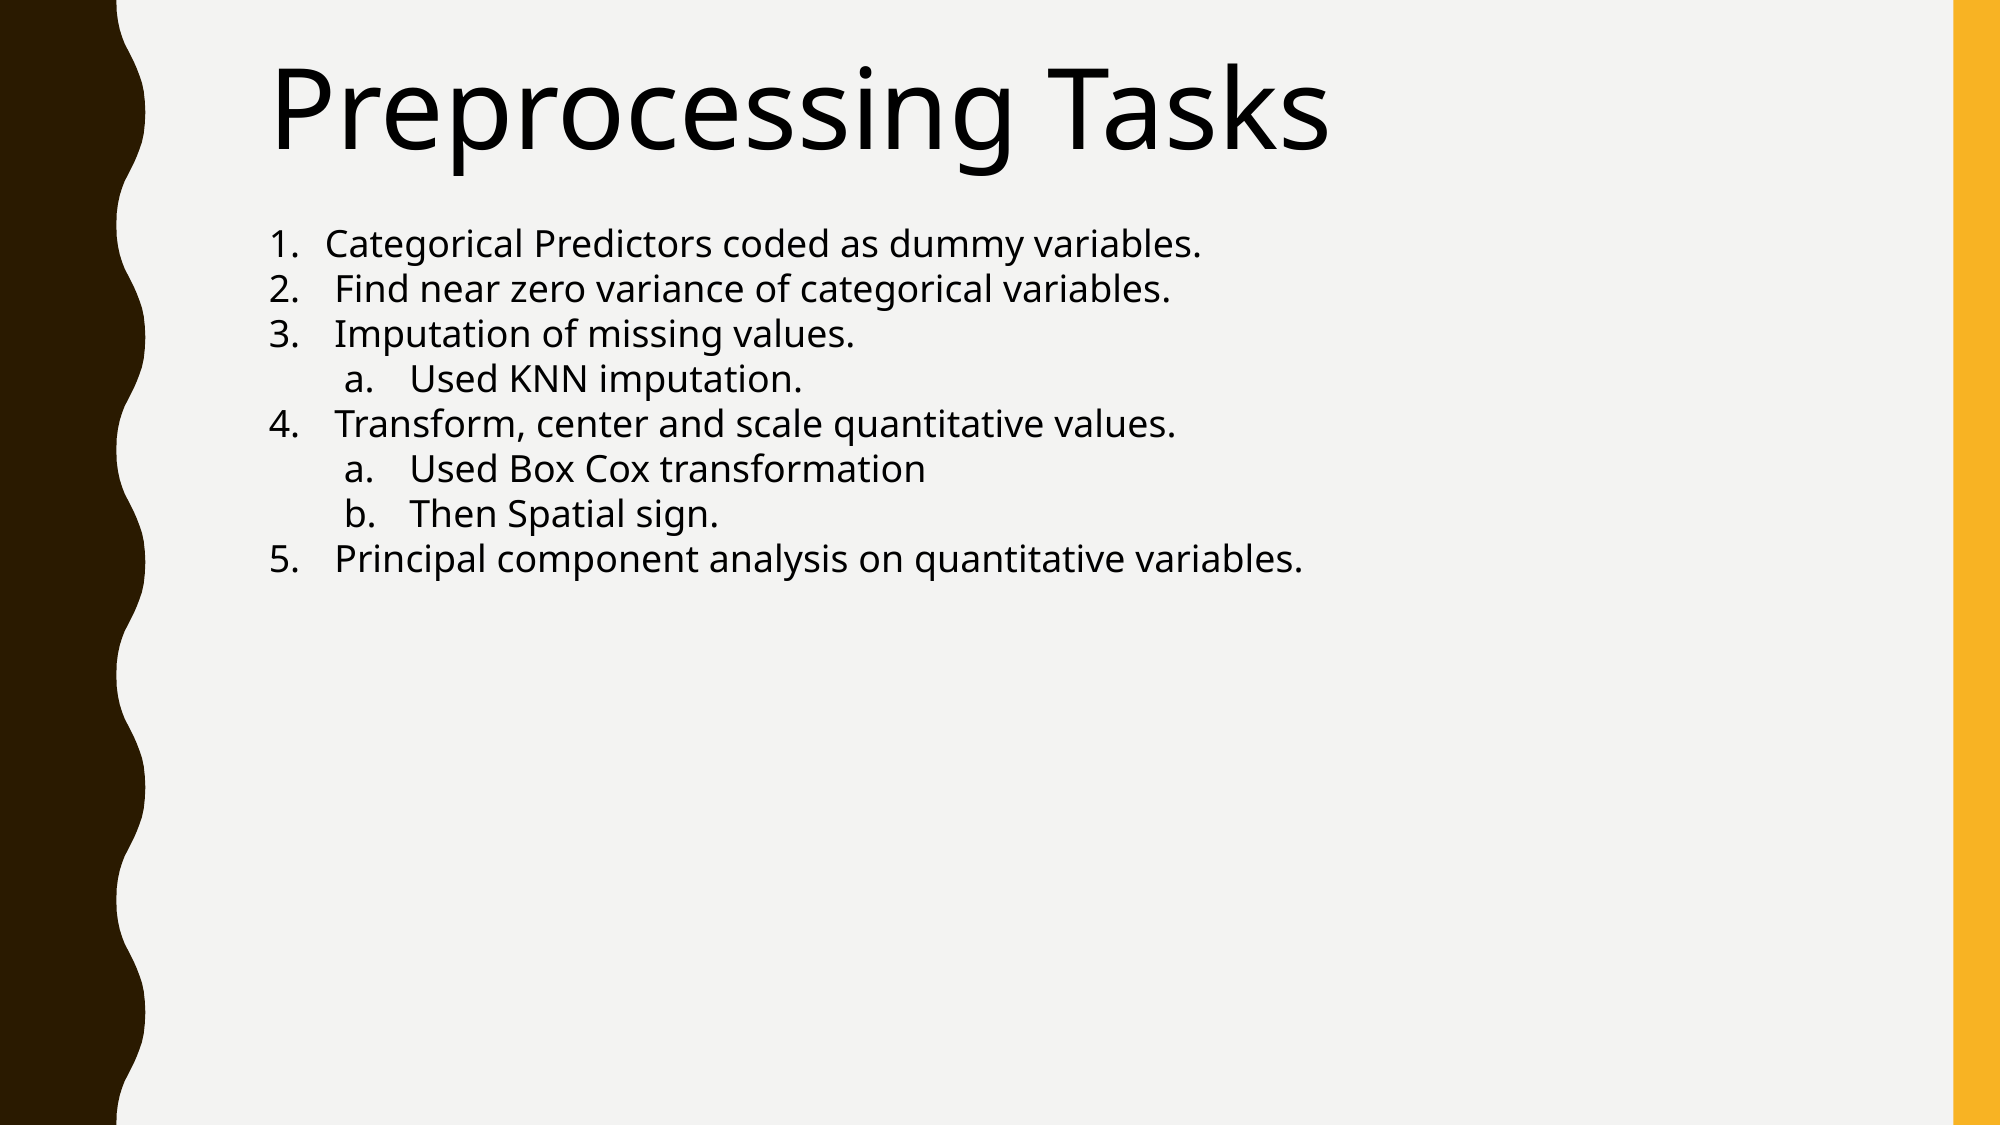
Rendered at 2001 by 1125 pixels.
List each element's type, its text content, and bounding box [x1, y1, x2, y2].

text_box Preprocessing Tasks [254, 30, 1913, 180]
text_box Categorical Predictors coded as dummy variables. Find near zero variance of categorical variables. Imputation of missing values. Used KNN imputation. Transform, center and scale quantitative values. Used Box Cox transformation Then Spatial sign. Principal component analysis on quantitative variables. [254, 212, 1947, 678]
